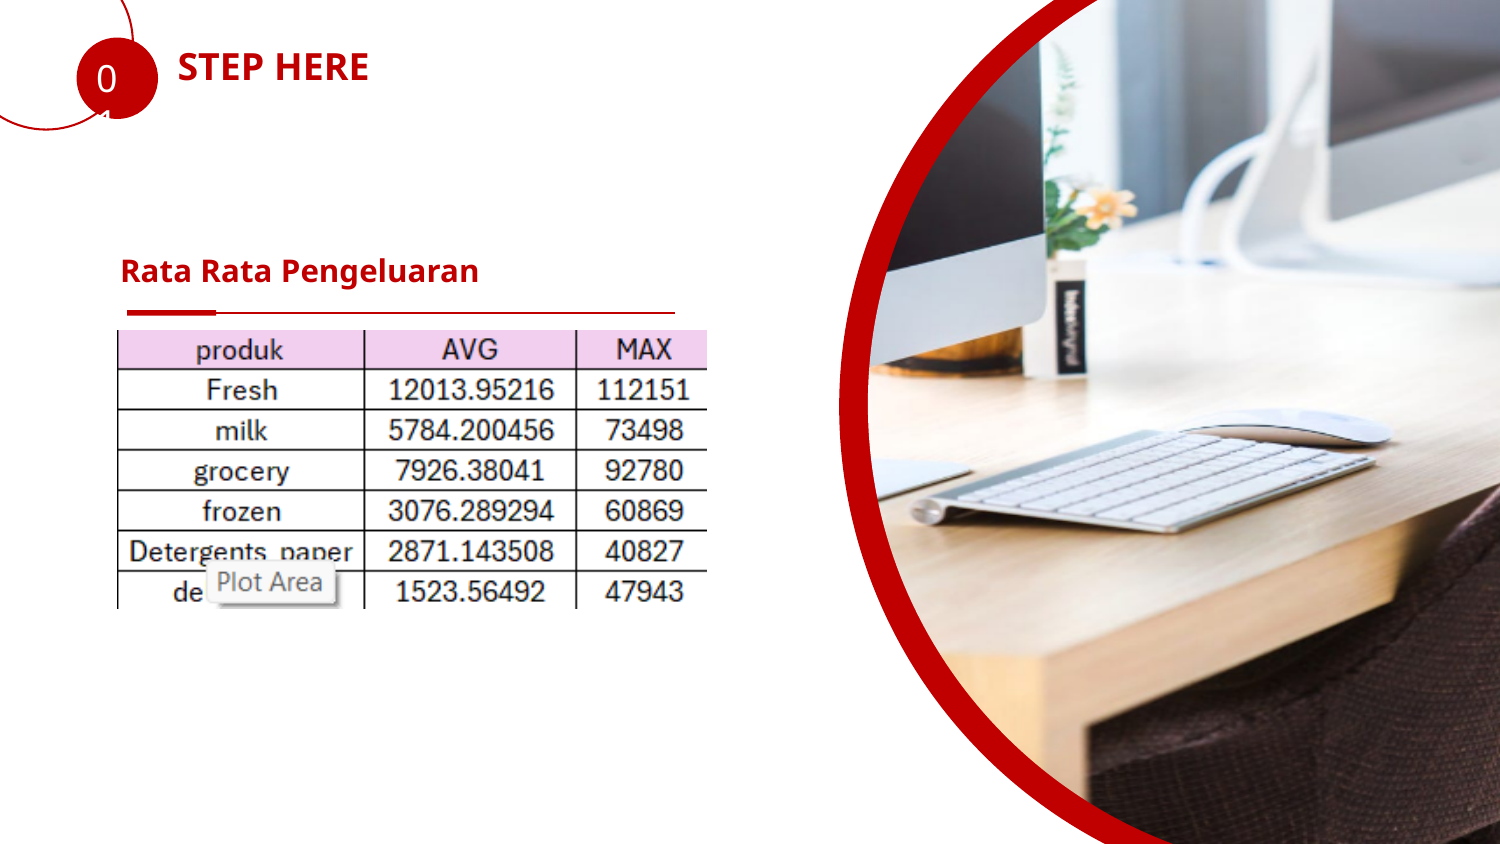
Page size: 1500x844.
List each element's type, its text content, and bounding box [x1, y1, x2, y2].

text_box Rata Rata Pengeluaran [108, 245, 659, 295]
picture [117, 330, 707, 609]
text_box 01 [84, 49, 150, 107]
text_box [133, 40, 146, 49]
text_box [0, 0, 133, 130]
text_box [150, 54, 159, 103]
text_box [97, 107, 147, 119]
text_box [126, 309, 676, 316]
text_box STEP HERE [166, 37, 572, 95]
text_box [838, 0, 1500, 844]
